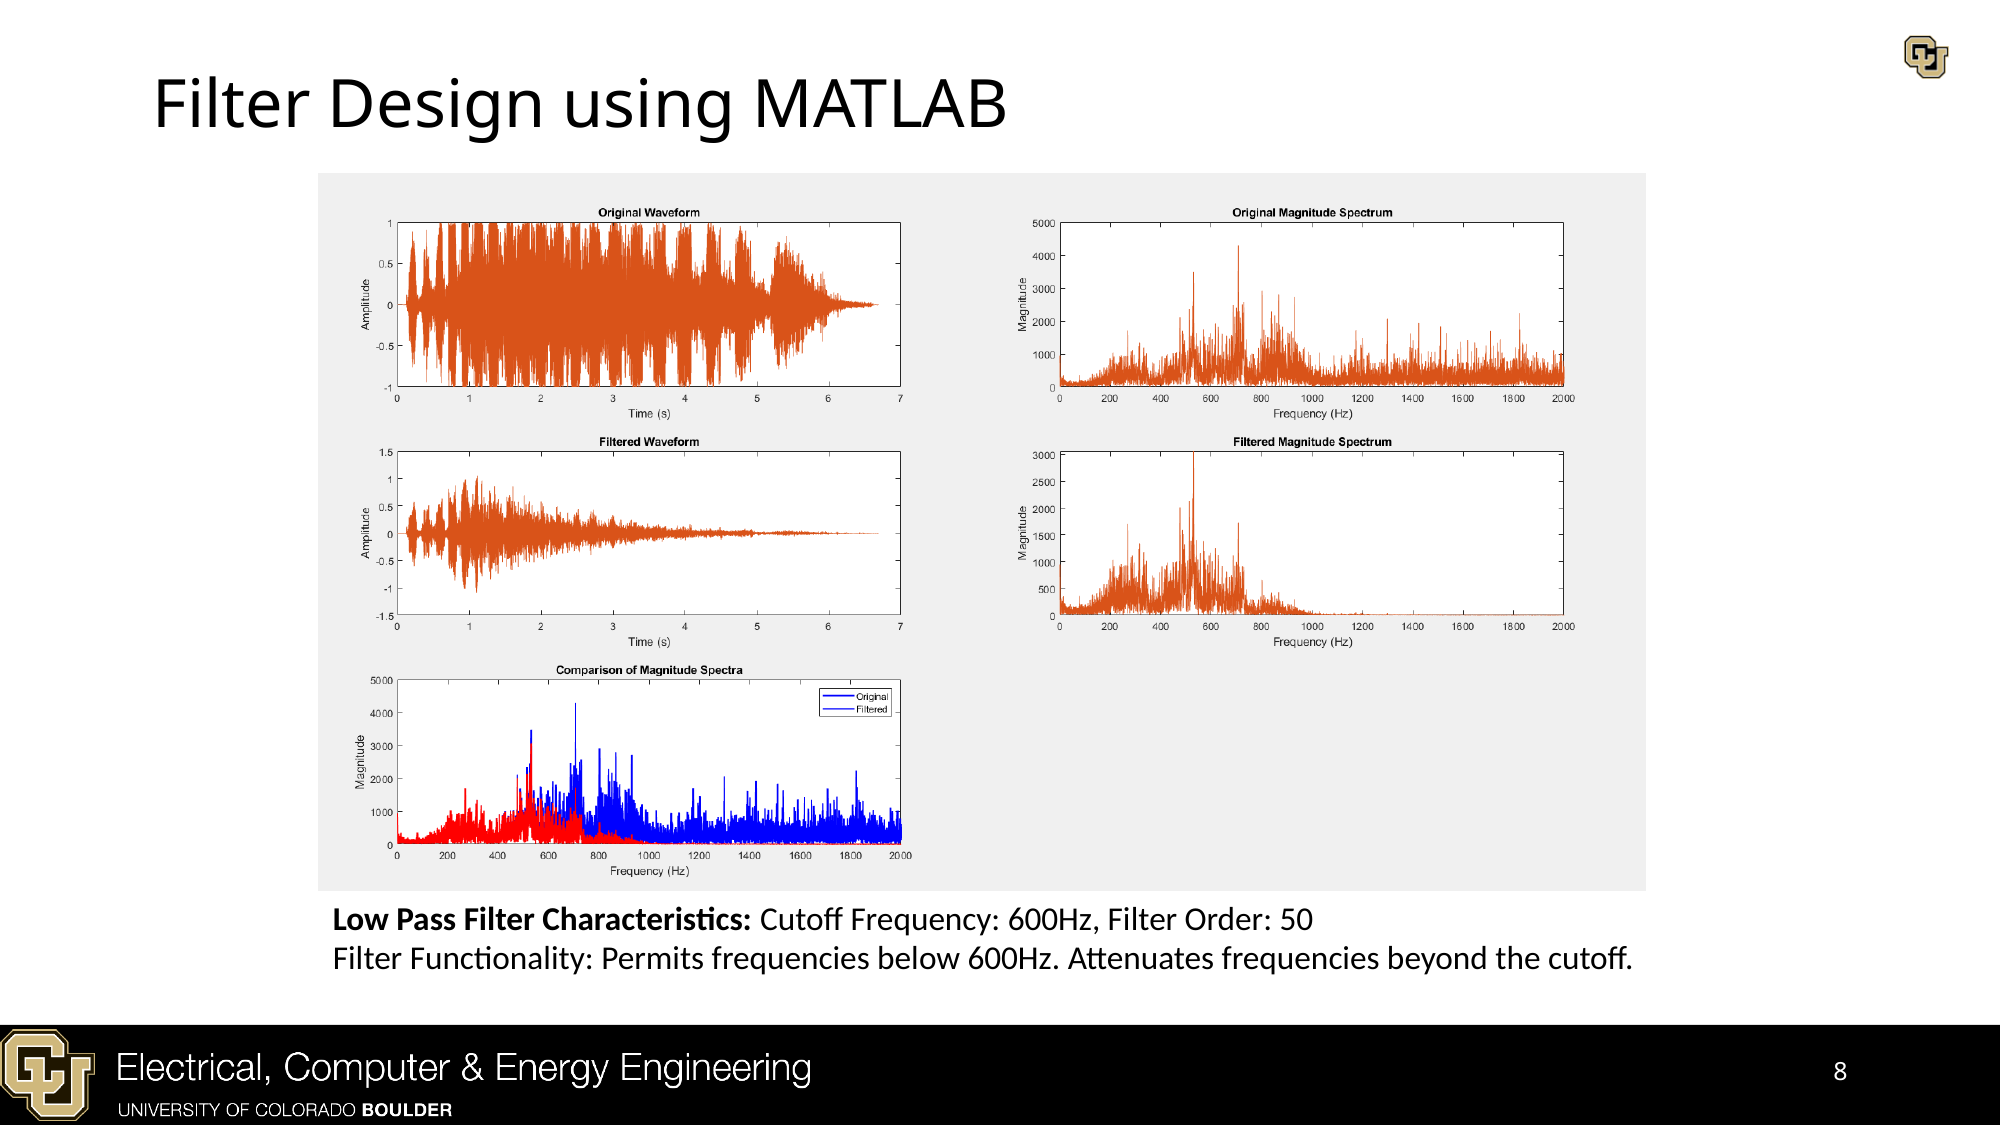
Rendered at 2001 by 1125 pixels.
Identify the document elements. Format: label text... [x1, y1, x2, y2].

title Filter Design using MATLAB [137, 55, 1753, 156]
picture [0, 1029, 810, 1121]
text_box Low Pass Filter Characteristics: Cutoff Frequency: 600Hz, Filter Order: 50 Filter Functionality: Permits frequencies below 600Hz. Attenuates frequencies beyond the cutoff. [318, 889, 1934, 985]
slide_number 8 [1412, 1042, 1863, 1103]
picture [1899, 32, 1958, 87]
footer Insert References Here [0, 1024, 2000, 1125]
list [318, 173, 1646, 891]
